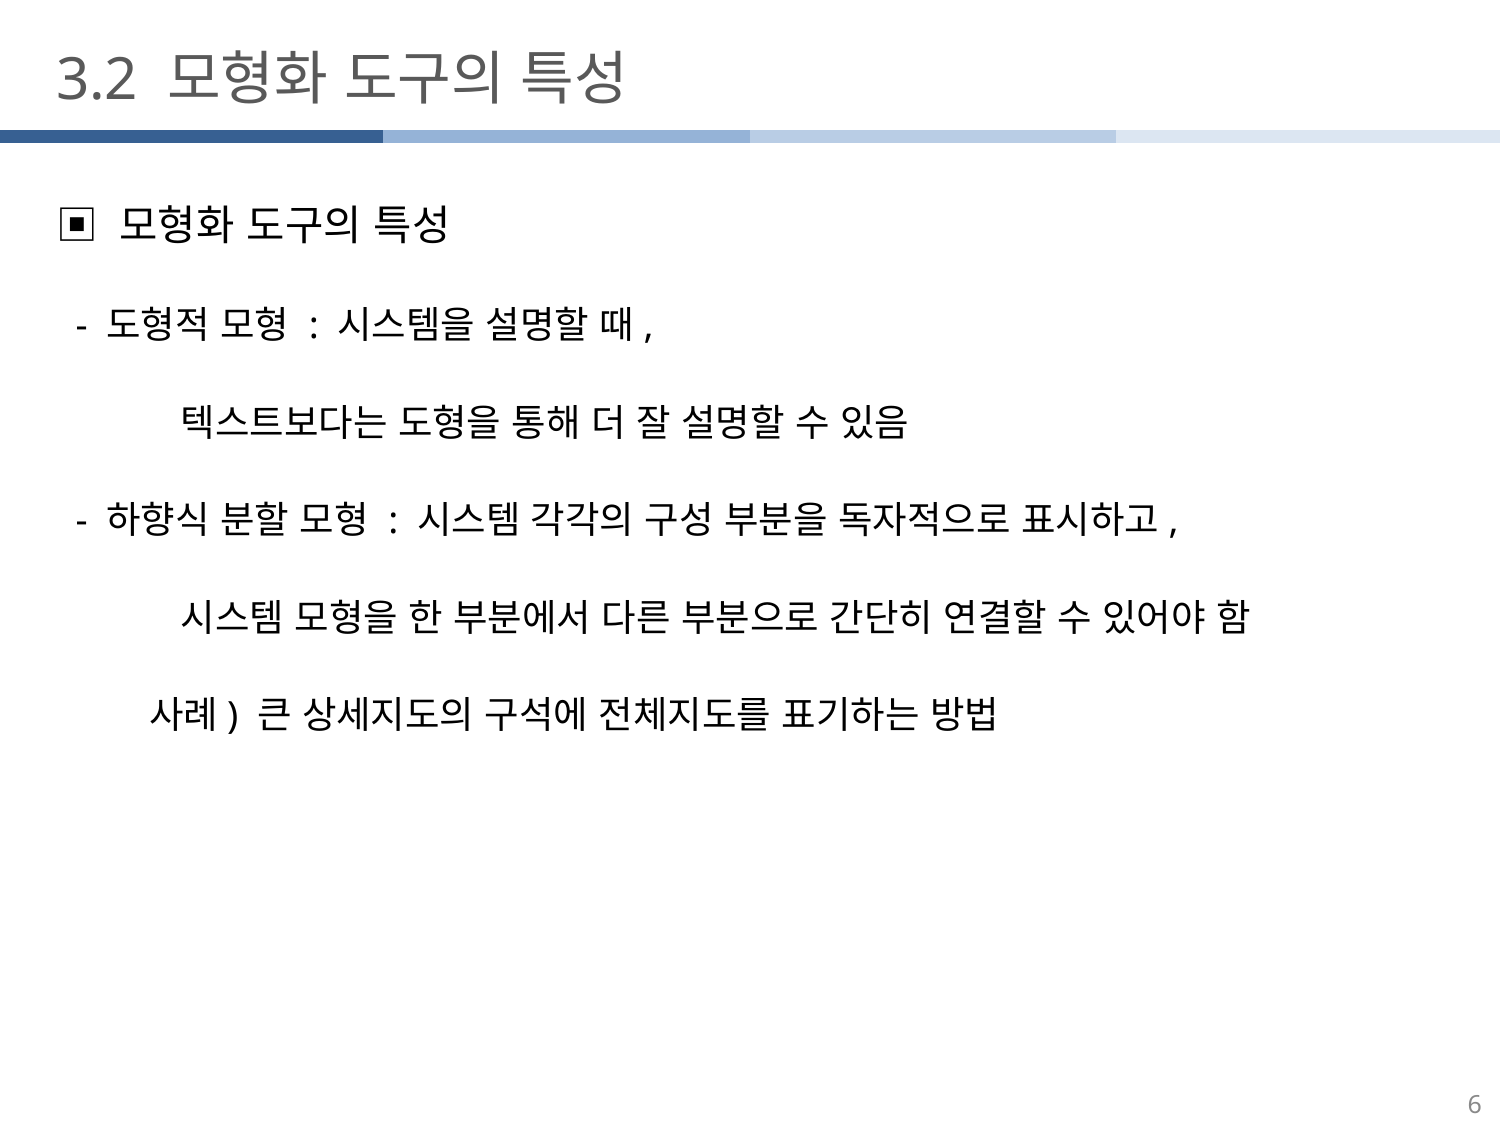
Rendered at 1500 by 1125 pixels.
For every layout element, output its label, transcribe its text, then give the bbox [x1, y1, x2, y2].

slide_number 6 [1387, 1090, 1497, 1122]
list ▣ 모형화 도구의 특성 - 도형적 모형 : 시스템을 설명할 때, 텍스트보다는 도형을 통해 더 잘 설명할 수 있음 - 하향식 분할 모형 : 시스템 각각의 구성 부분을 독자적으로 표시하고, 시스템 모형을 한 부분에서 다른 부분으로 간단히 연결할 수 있어야 함 사례) 큰 상세지도의 구석에 전체지도를 표기하는 방법 [41, 141, 1459, 1039]
text_box 3.2 모형화 도구의 특성 [41, 30, 1282, 122]
